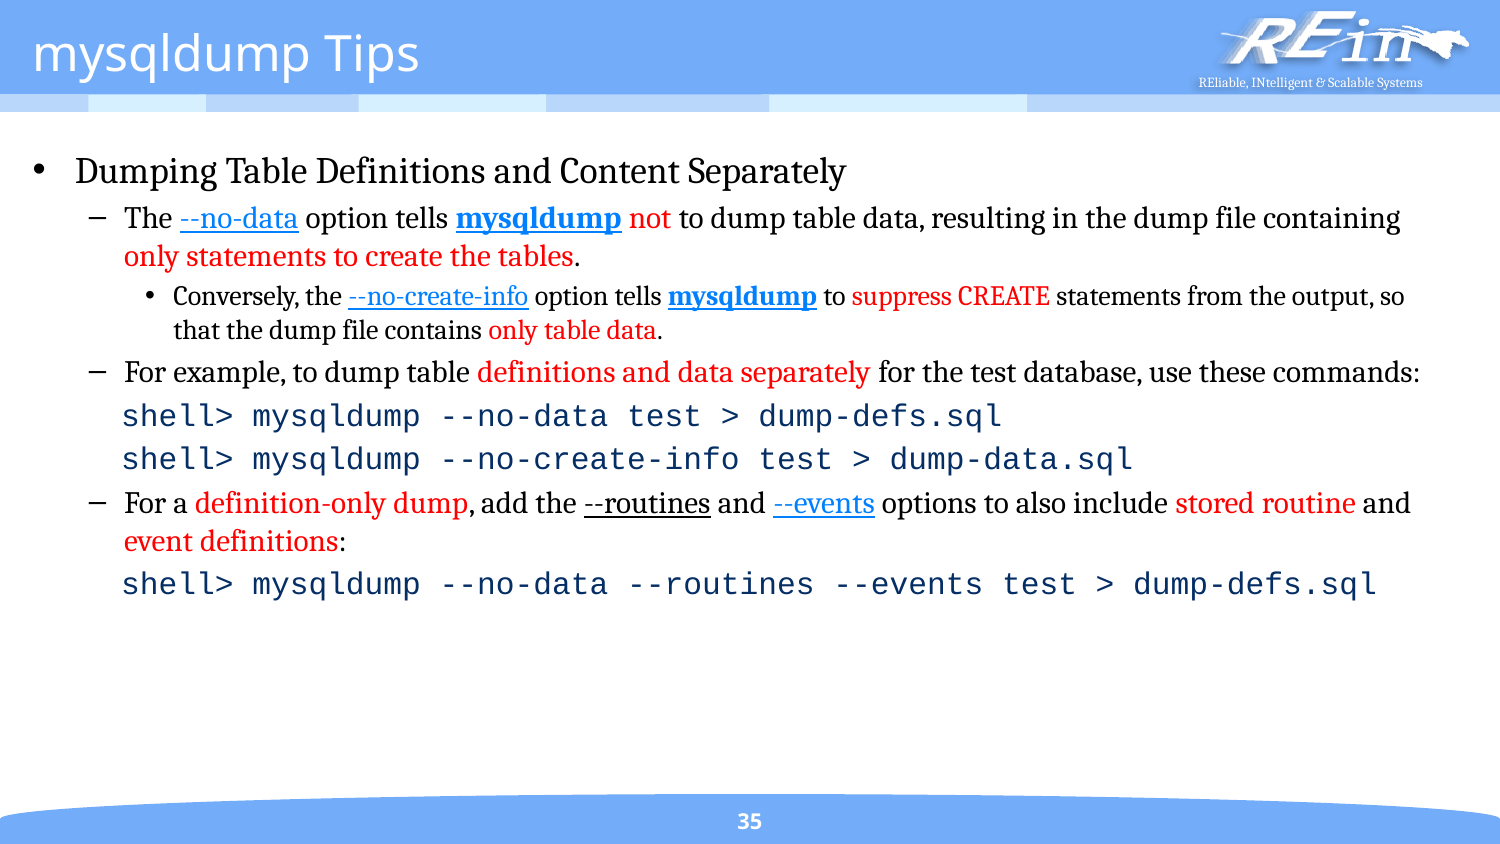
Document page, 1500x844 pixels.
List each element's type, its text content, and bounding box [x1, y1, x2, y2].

list Dumping Table Definitions and Content Separately The --no-data option tells mysqldump not to dump table data, resulting in the dump file containing only statements to create the tables. Conversely, the --no-create-info option tells mysqldump to suppress CREATE statements from the output, so that the dump file contains only table data. For example, to dump table definitions and data separately for the test database, use these commands: shell> mysqldump --no-data test > dump-defs.sql shell> mysqldump --no-create-info test > dump-data.sql For a definition-only dump, add the --routines and --events options to also include stored routine and event definitions: shell> mysqldump --no-data --routines --events test > dump-defs.sql [17, 138, 1471, 794]
title mysqldump Tips [17, 17, 1114, 86]
slide_number 35 [667, 802, 833, 842]
